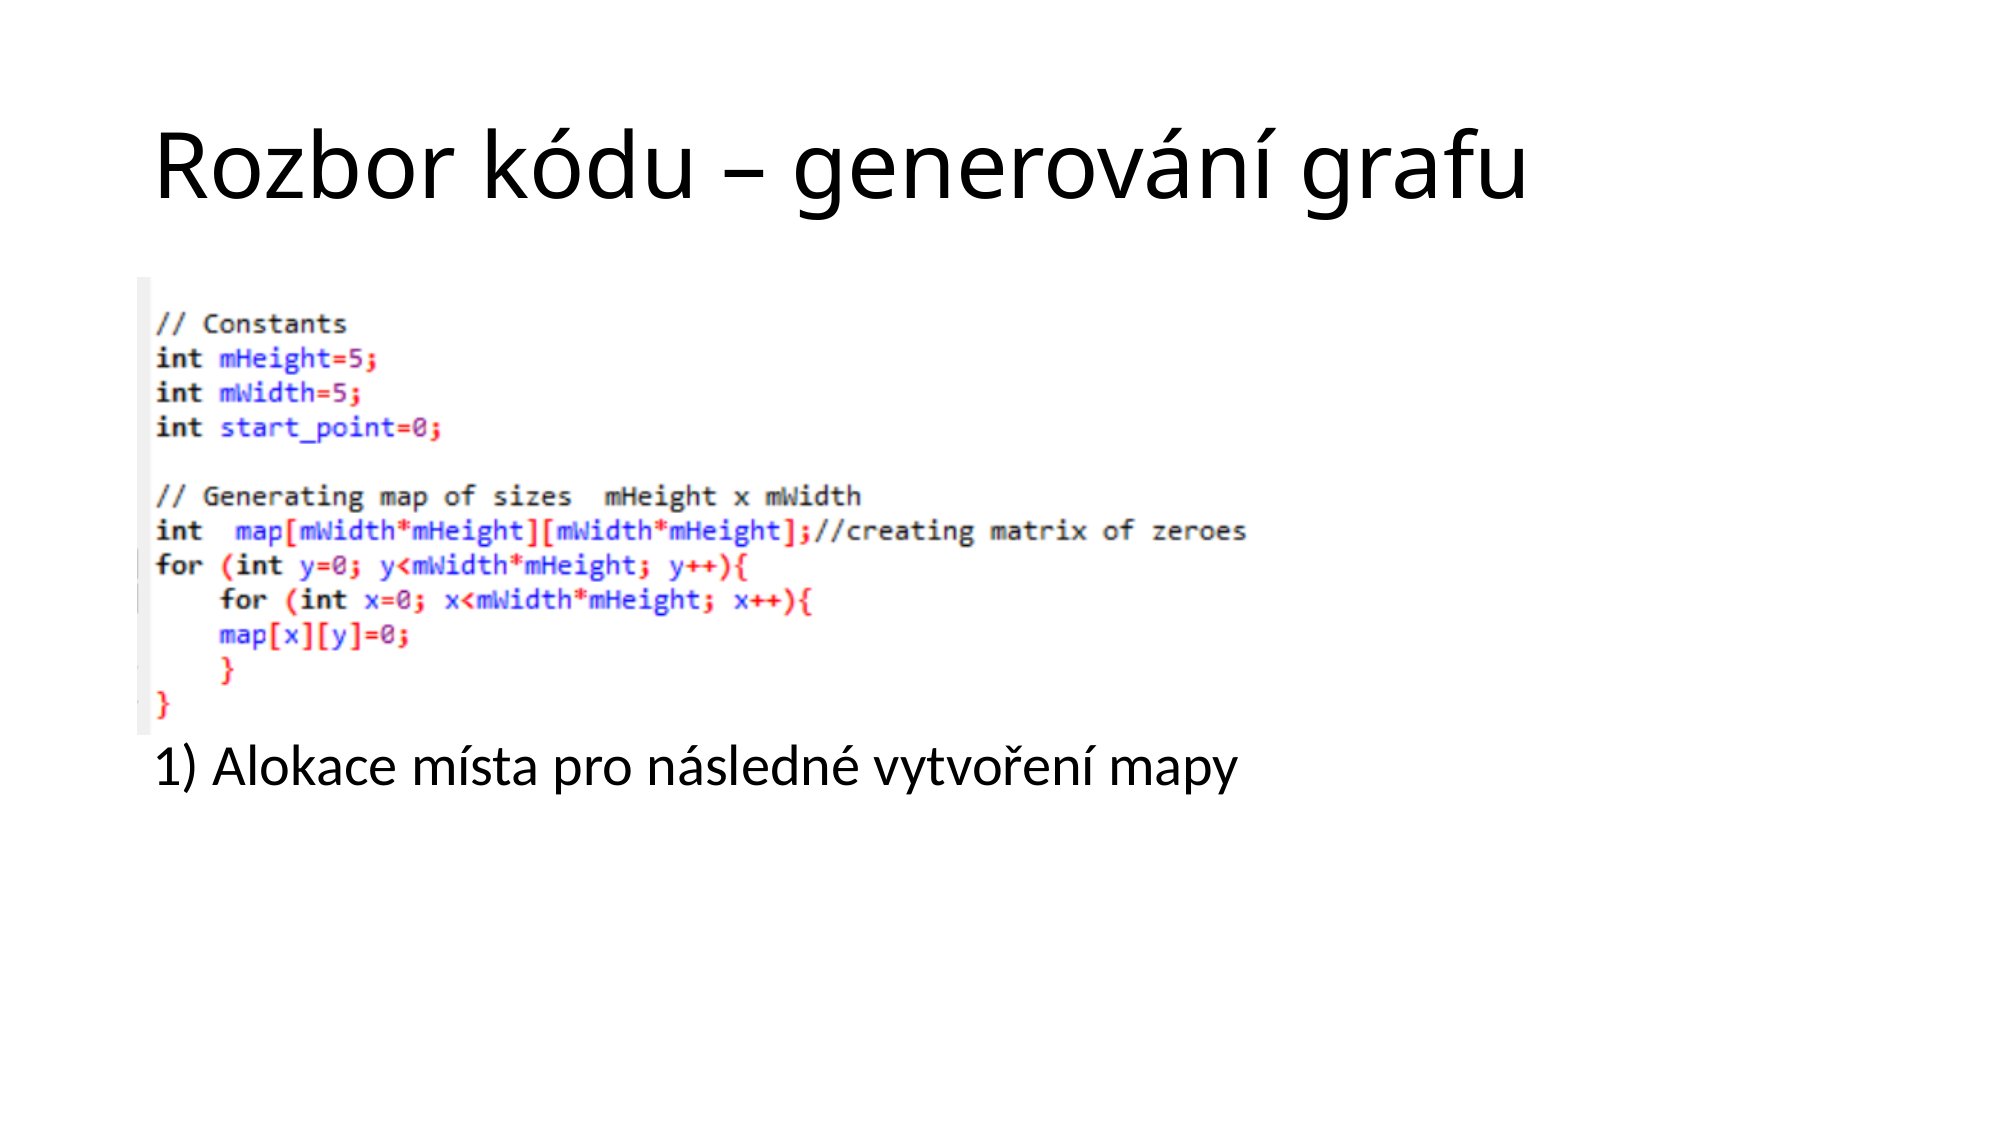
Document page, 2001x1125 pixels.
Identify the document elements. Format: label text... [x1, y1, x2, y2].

picture [137, 277, 1312, 735]
list 1) Alokace místa pro následné vytvoření mapy [137, 301, 1863, 1015]
title Rozbor kódu – generování grafu [137, 59, 1863, 278]
